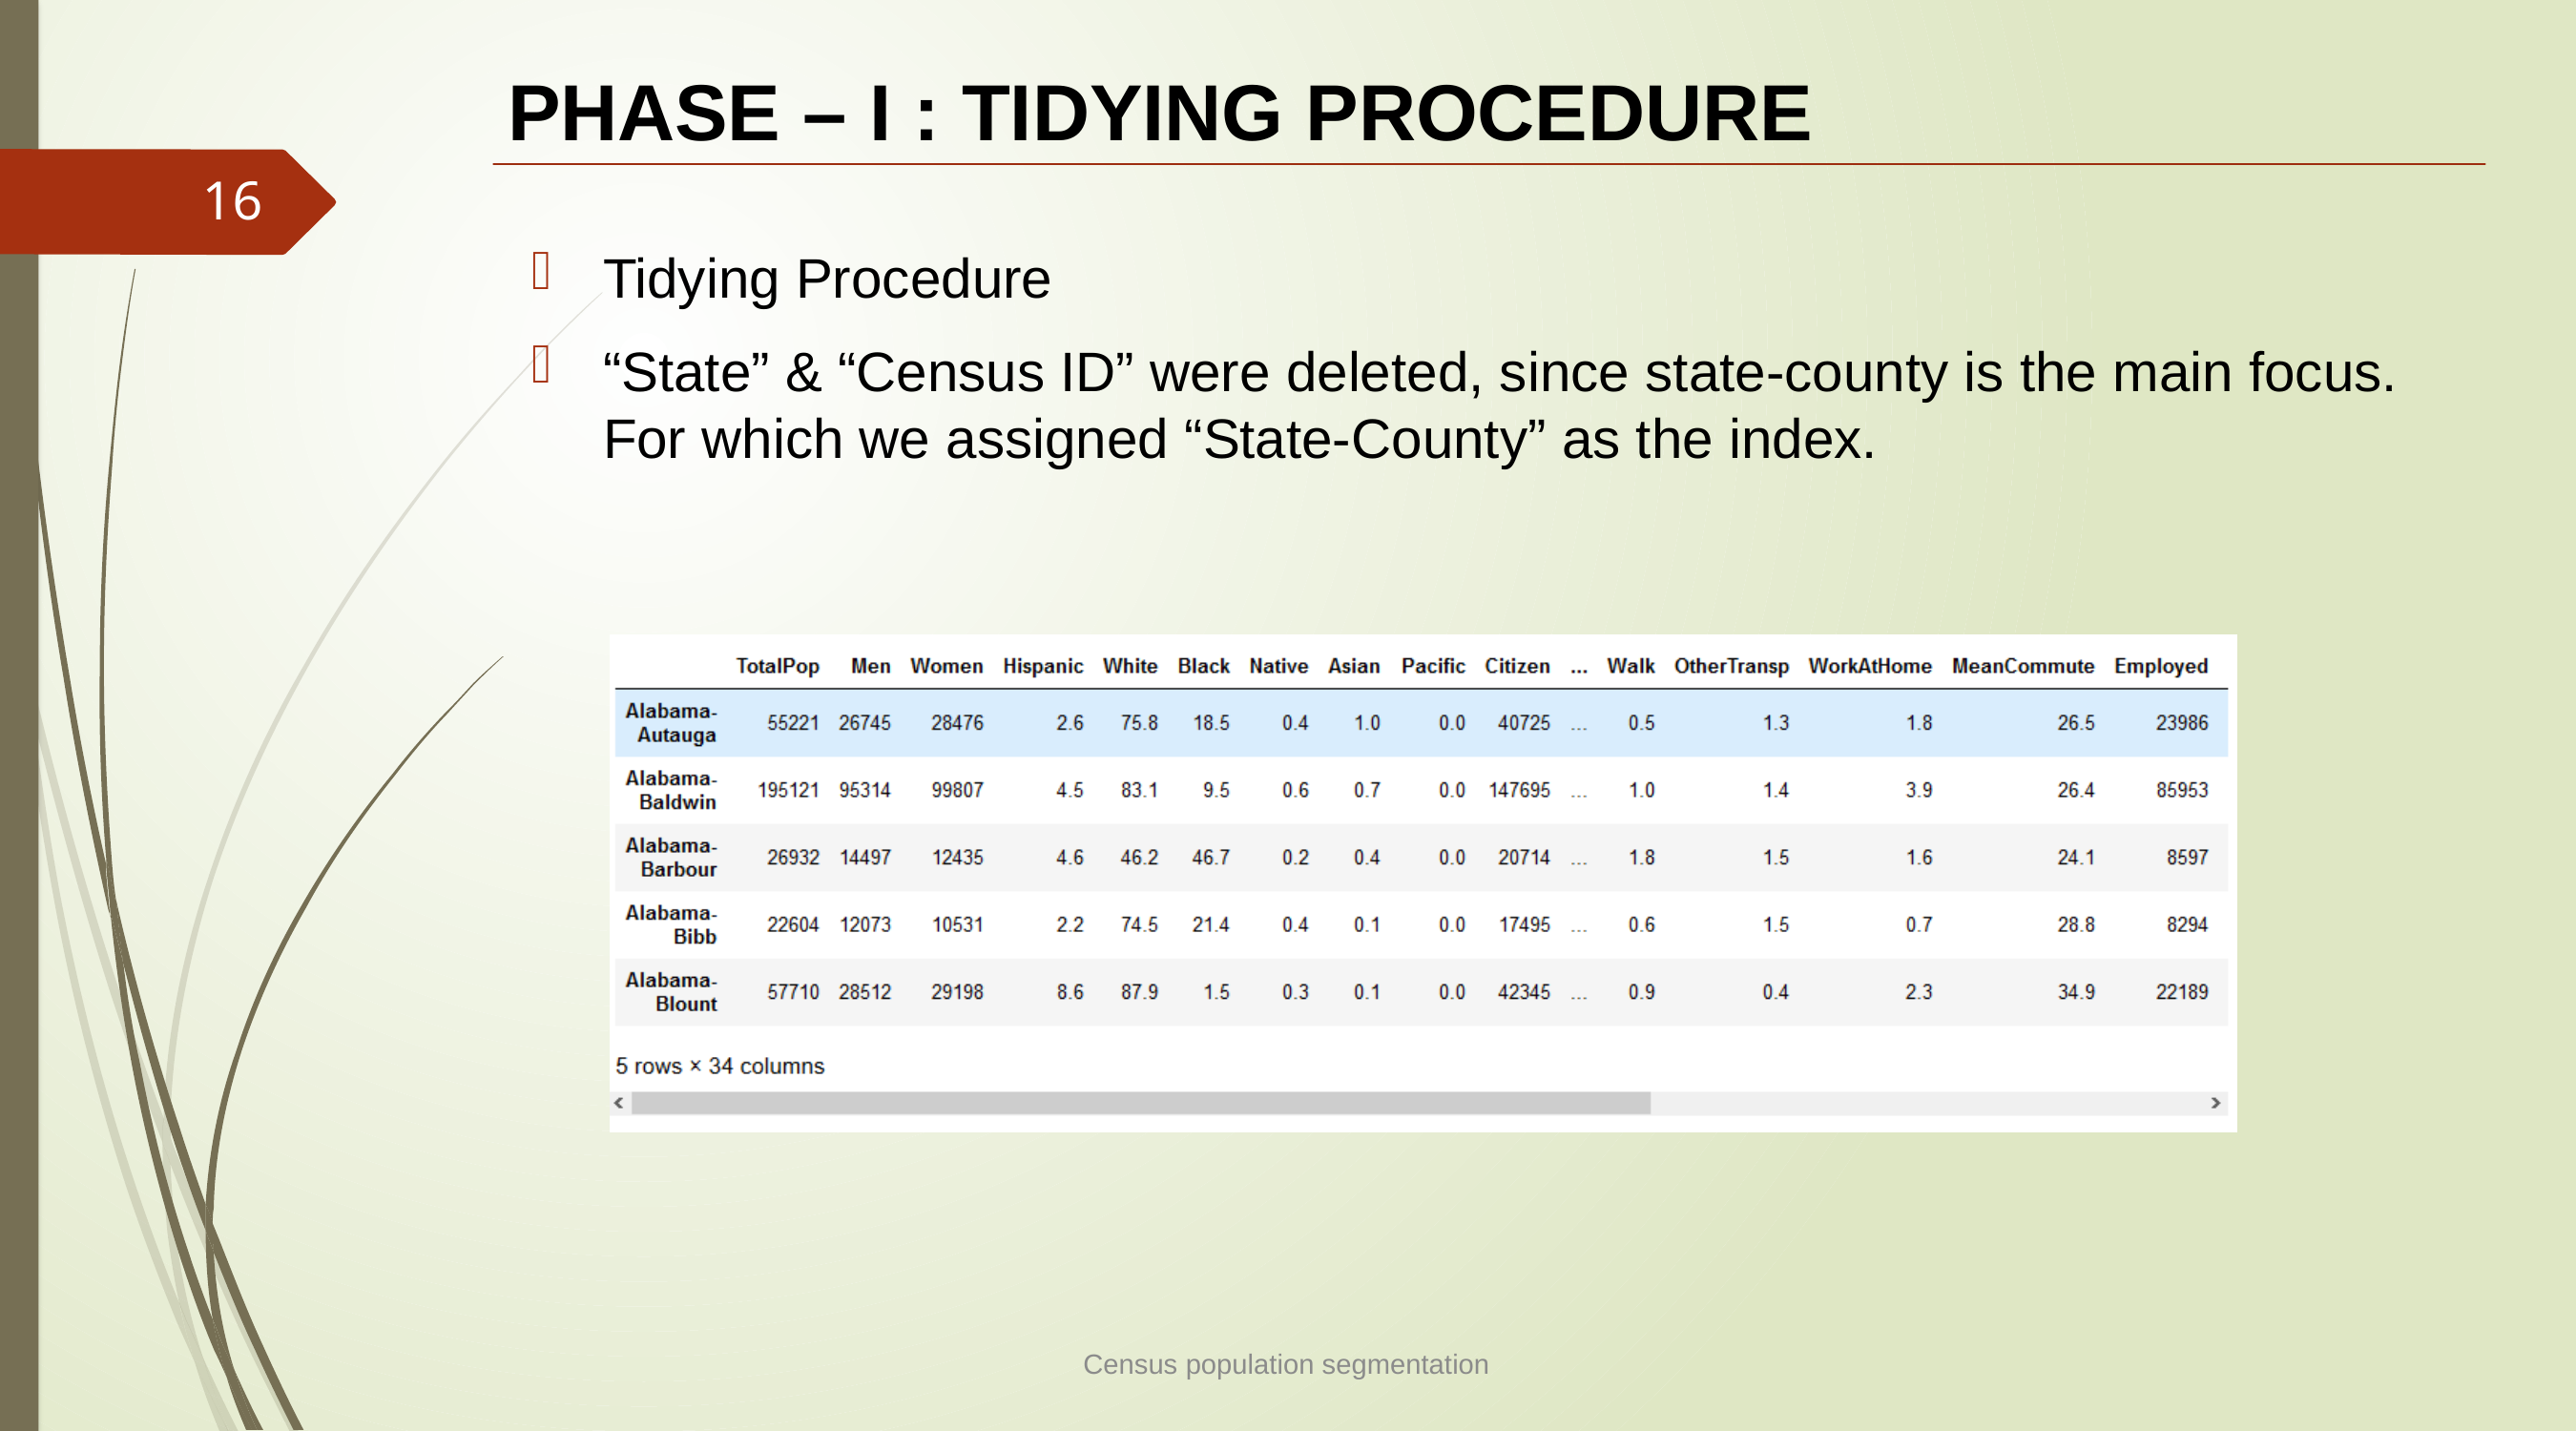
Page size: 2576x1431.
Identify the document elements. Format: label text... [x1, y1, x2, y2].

text_box Tidying Procedure “State” & “Census ID” were deleted, since state-county is the main focus. For which we assigned “State-County” as the index. [517, 236, 2509, 1274]
picture [610, 634, 2237, 1132]
title PHASE – I : TIDYING PROCEDURE [493, 53, 2354, 163]
footer Census population segmentation [491, 1324, 2082, 1401]
slide_number 16 [112, 164, 278, 241]
